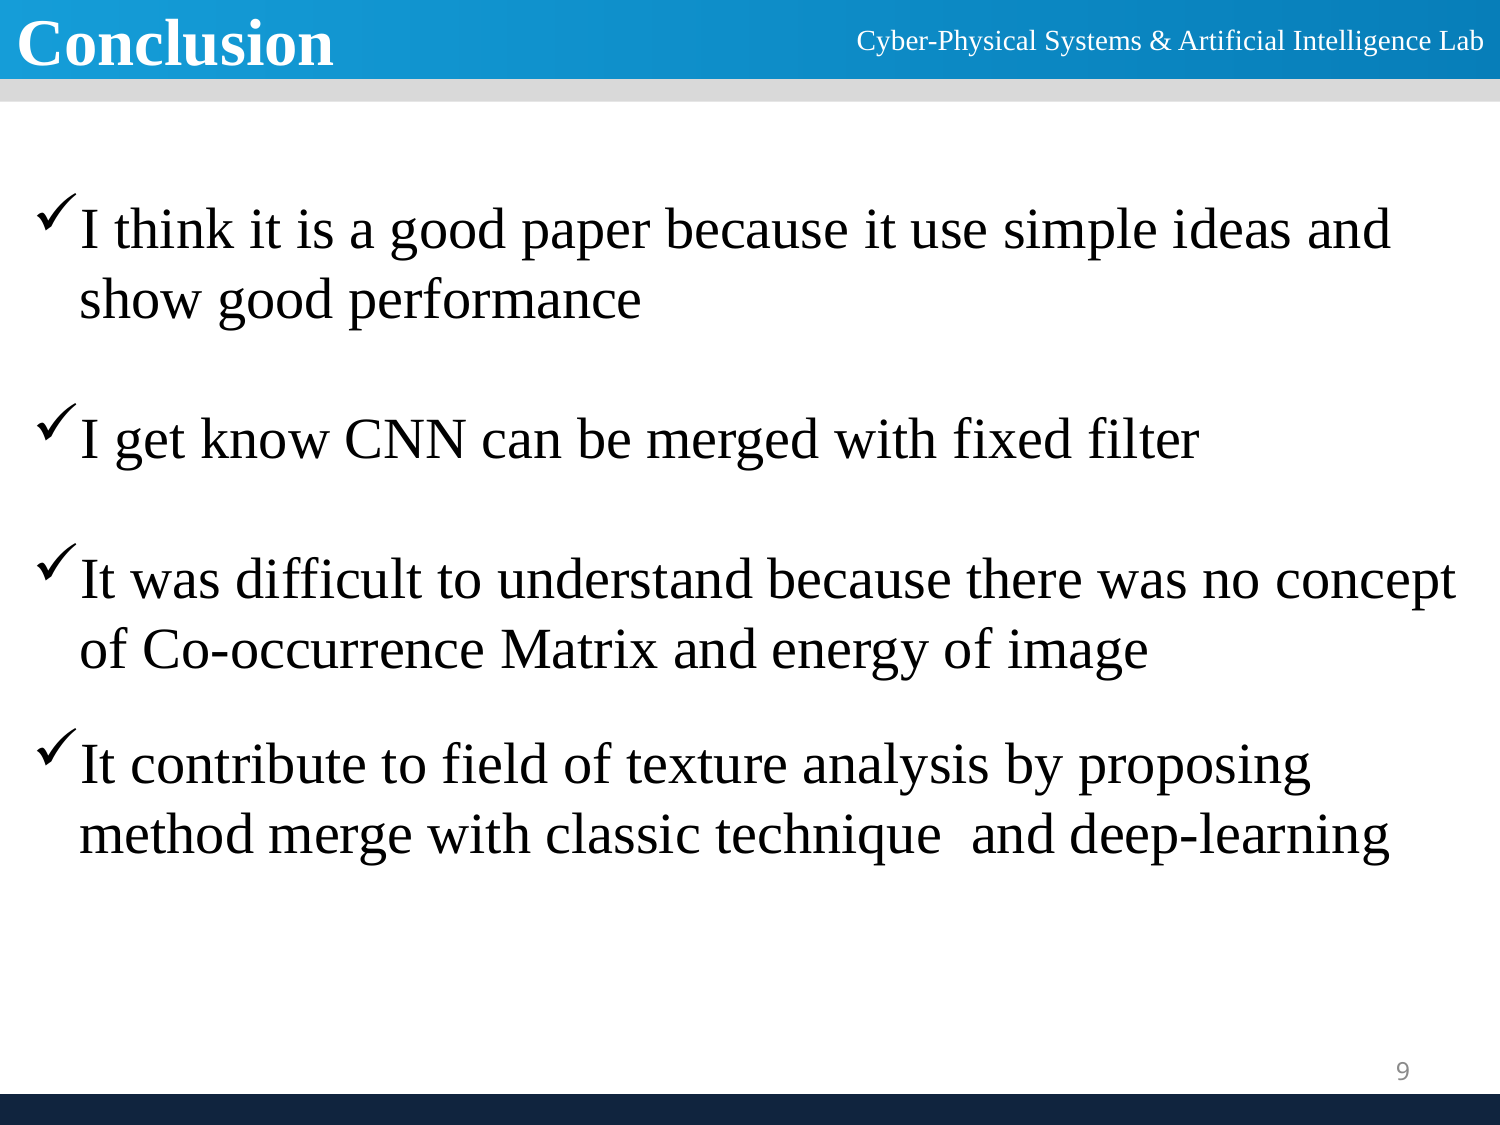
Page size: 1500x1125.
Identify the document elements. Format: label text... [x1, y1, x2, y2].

text_box I think it is a good paper because it use simple ideas and show good performance I get know CNN can be merged with fixed filter It was difficult to understand because there was no concept of Co-occurrence Matrix and energy of image It contribute to field of texture analysis by proposing method merge with classic technique and deep-learning [17, 111, 1483, 963]
text_box [0, 1092, 1500, 1125]
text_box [0, 0, 1500, 102]
slide_number 9 [1074, 1042, 1425, 1092]
